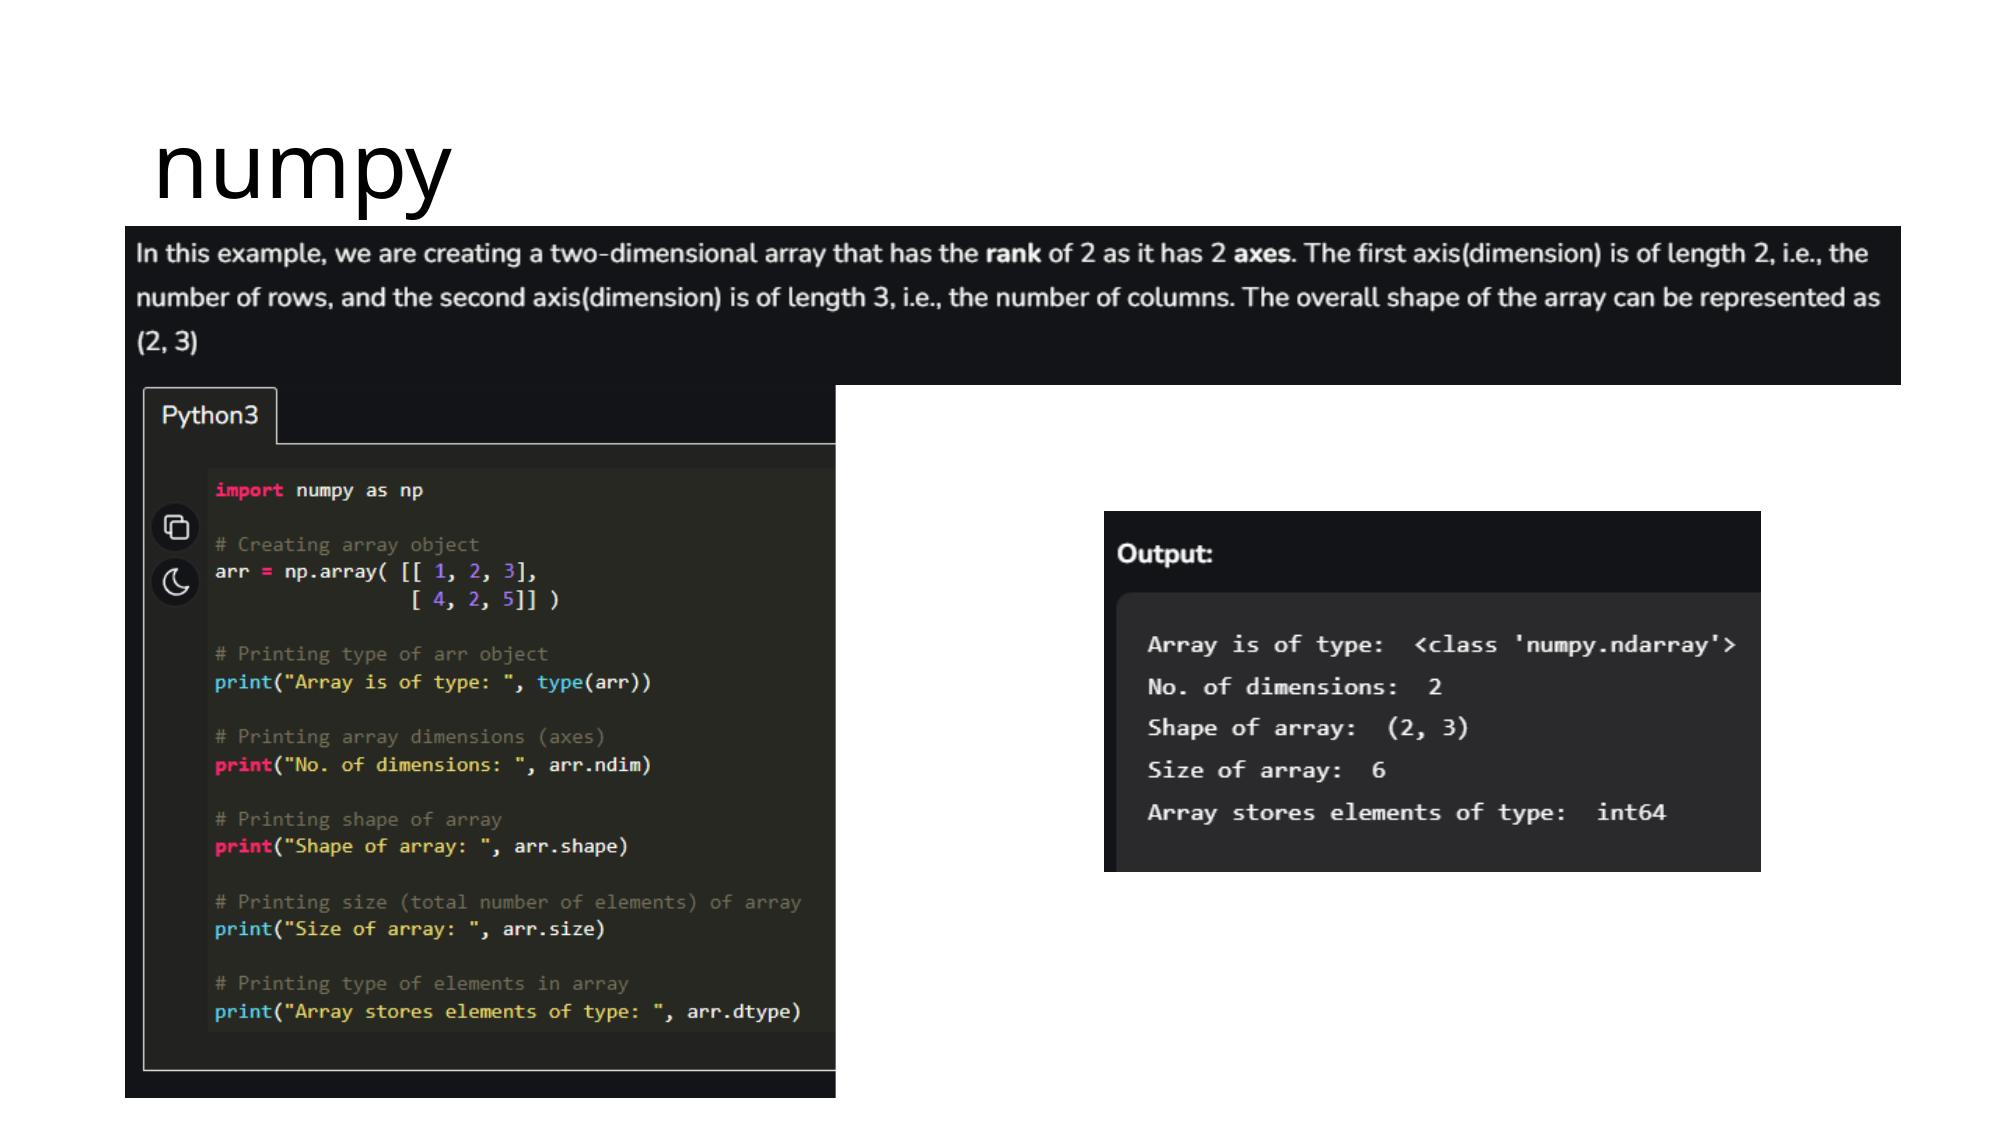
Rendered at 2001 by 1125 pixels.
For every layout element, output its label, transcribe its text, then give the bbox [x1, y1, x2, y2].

title numpy [137, 59, 1863, 226]
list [124, 385, 836, 1098]
picture [124, 226, 1901, 385]
picture [1104, 511, 1761, 872]
